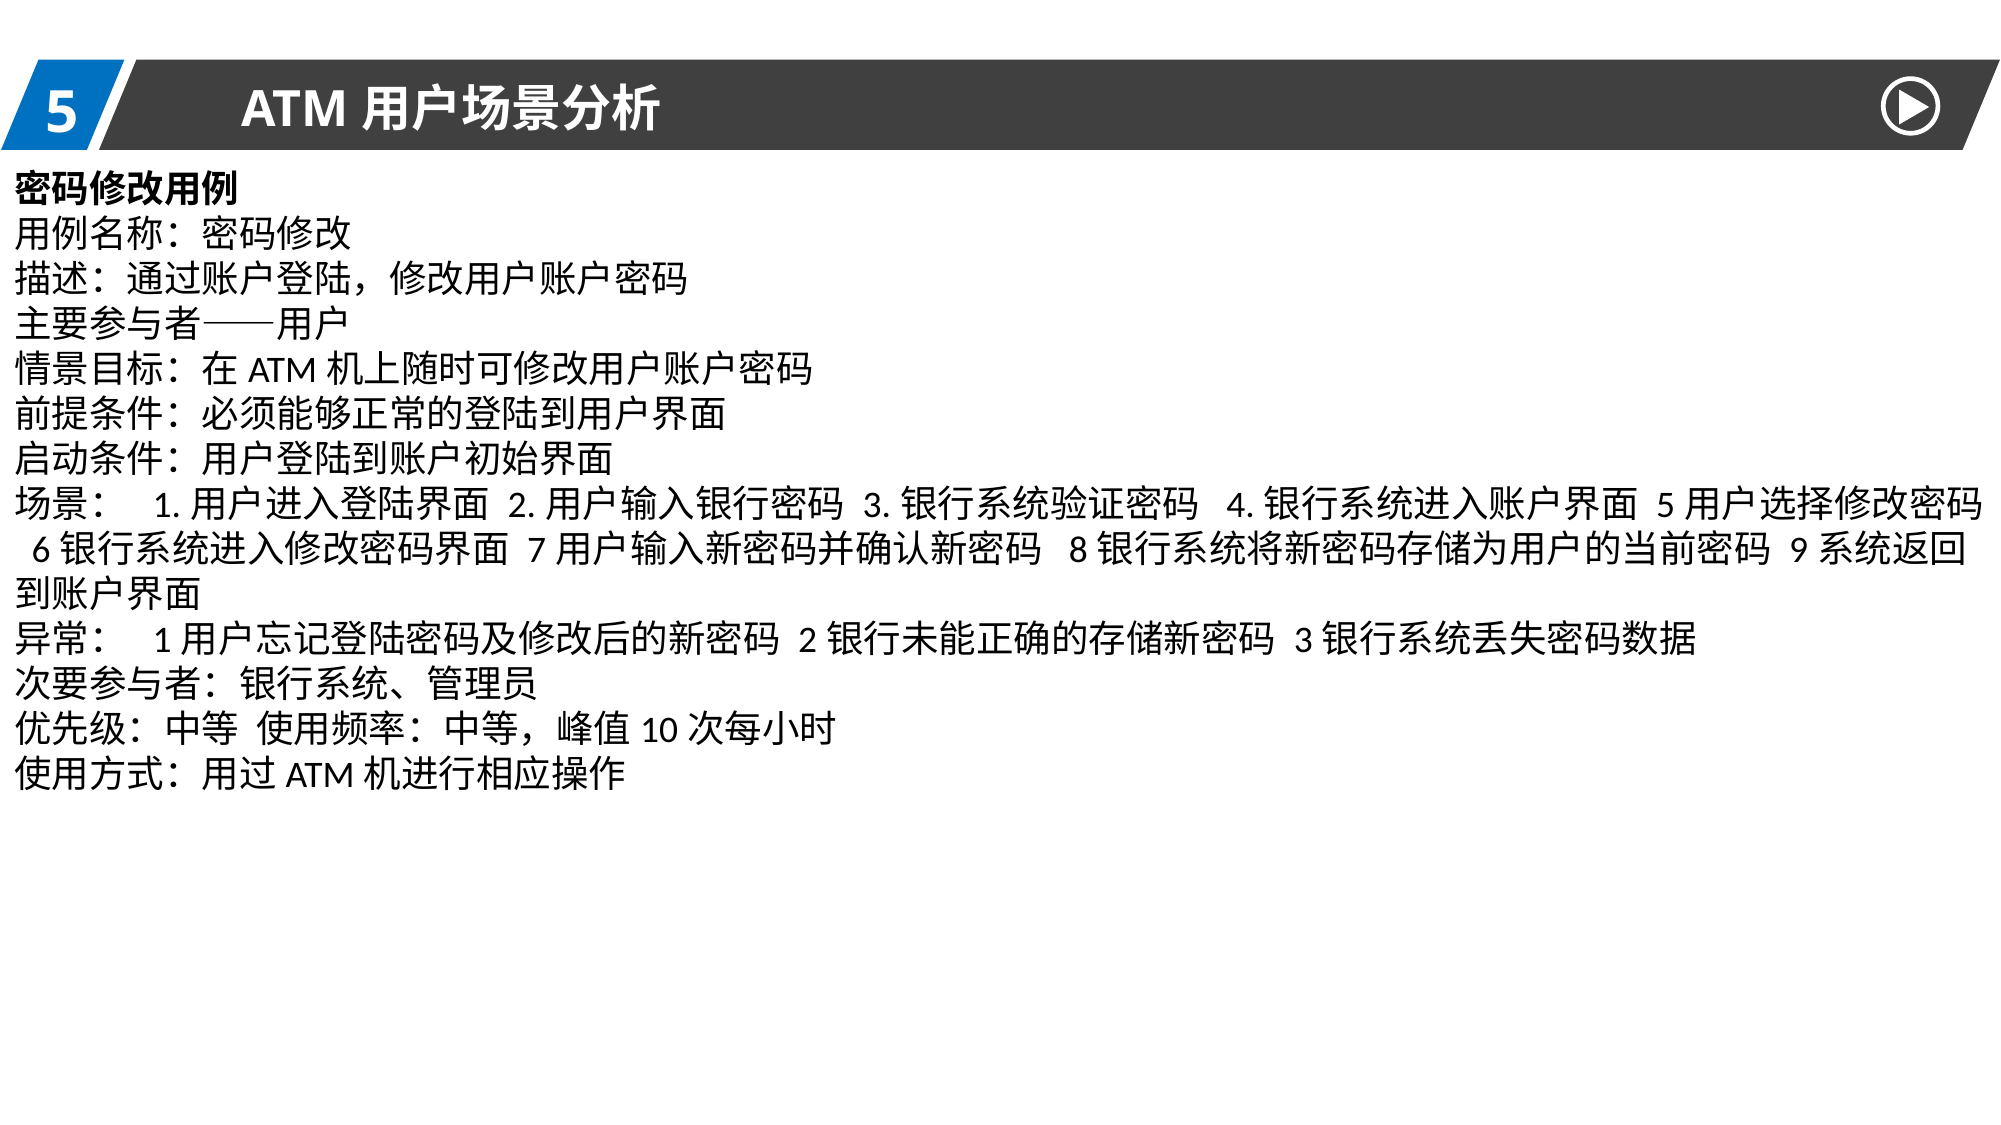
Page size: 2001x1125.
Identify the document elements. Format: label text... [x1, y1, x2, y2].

text_box ATM用户场景分析 [134, 69, 769, 145]
text_box [1, 80, 30, 150]
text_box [1883, 78, 1939, 134]
text_box [133, 59, 2000, 150]
text_box 密码修改用例 用例名称：密码修改 描述：通过账户登陆，修改用户账户密码 主要参与者——用户 情景目标：在ATM机上随时可修改用户账户密码 前提条件：必须能够正常的登陆到用户界面 启动条件：用户登陆到账户初始界面 场景： 1.用户进入登陆界面 2.用户输入银行密码 3.银行系统验证密码 4.银行系统进入账户界面 5用户选择修改密码 6银行系统进入修改密码界面 7用户输入新密码并确认新密码 8银行系统将新密码存储为用户的当前密码 9系统返回到账户界面 异常： 1用户忘记登陆密码及修改后的新密码 2银行未能正确的存储新密码 3银行系统丢失密码数据 次要参与者：银行系统、管理员 优先级：中等 使用频率：中等，峰值10次每小时 使用方式：用过ATM机进行相应操作 [0, 157, 2000, 803]
text_box 5 [30, 66, 135, 152]
text_box [35, 59, 125, 66]
